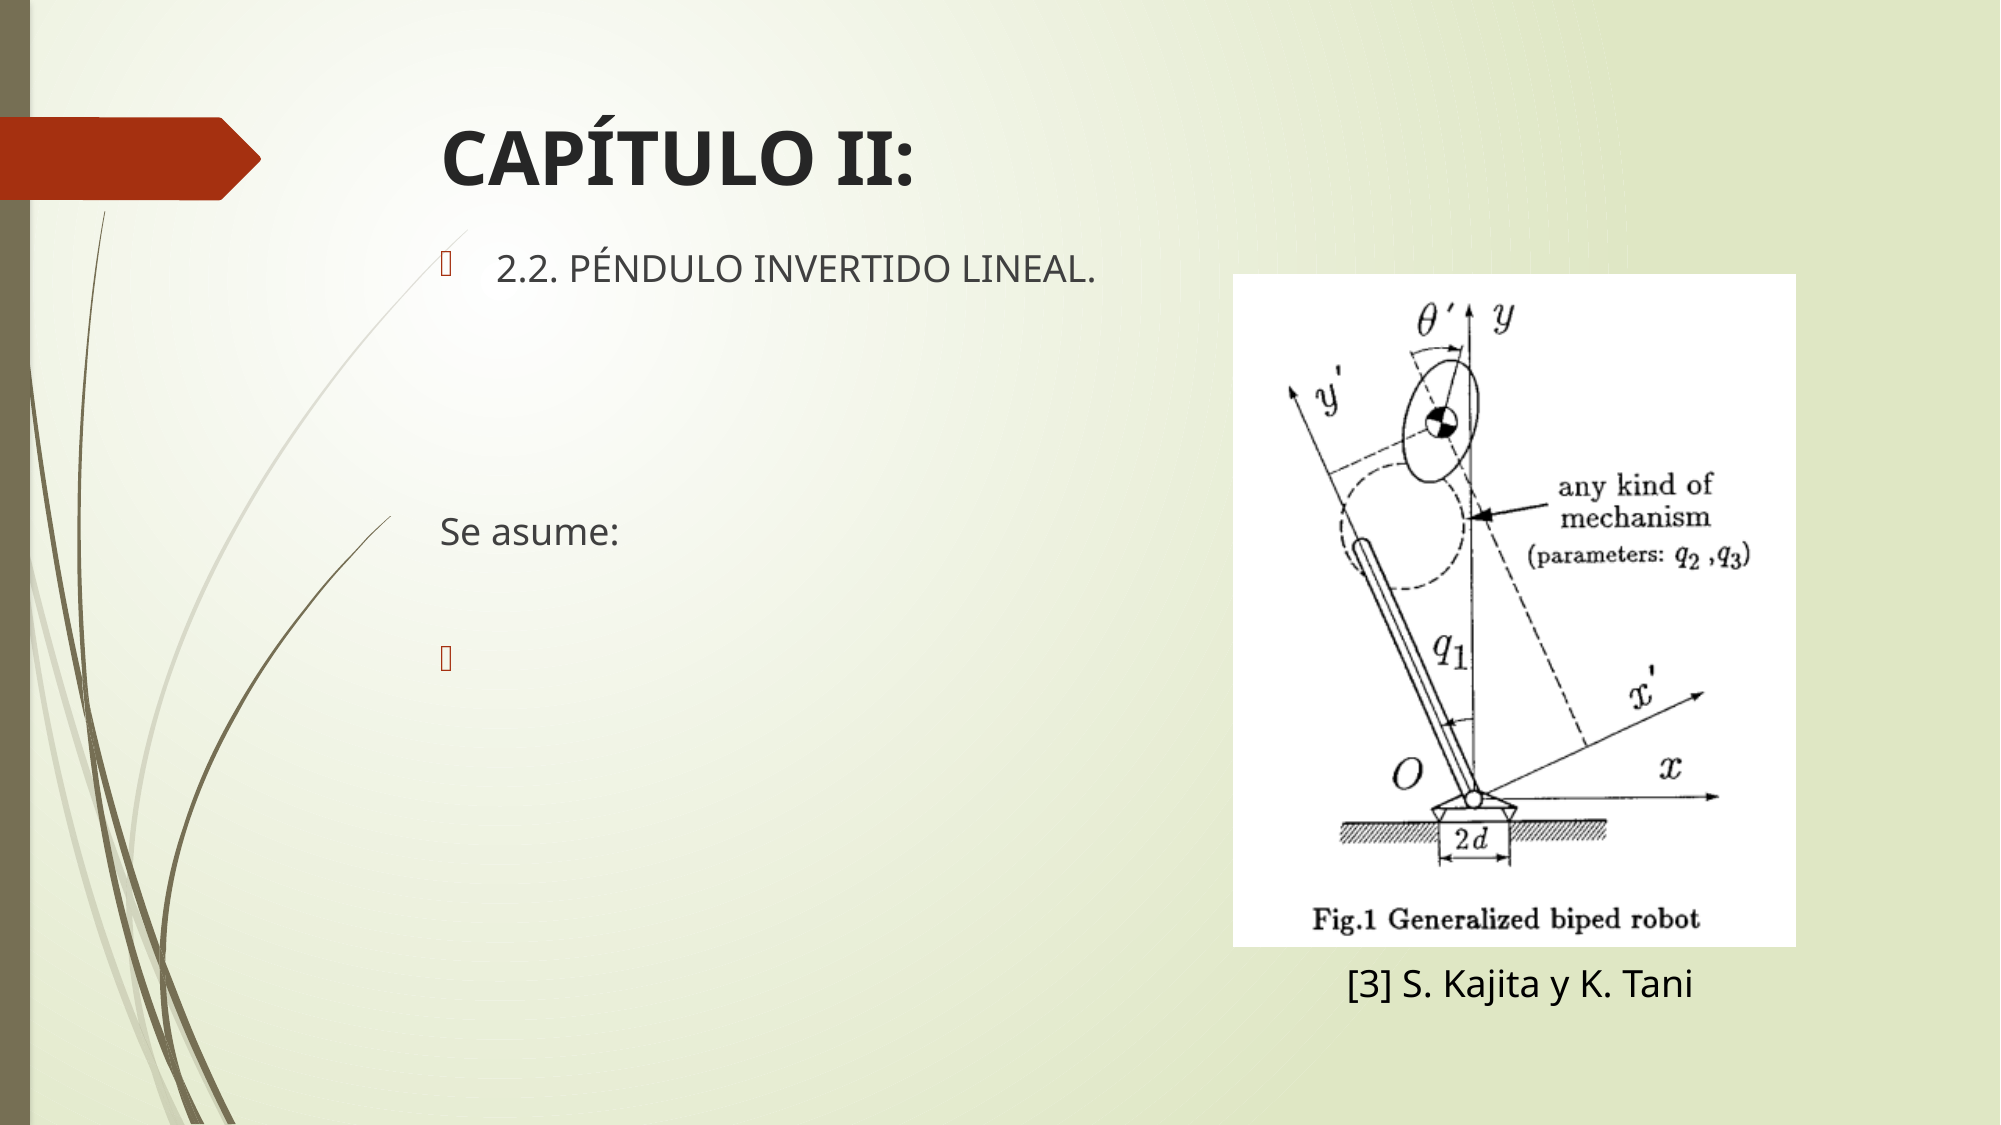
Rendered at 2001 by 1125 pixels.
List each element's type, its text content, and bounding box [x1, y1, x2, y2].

title CAPÍTULO II: [425, 102, 1888, 313]
picture [1232, 273, 1796, 947]
text_box [3] S. Kajita y K. Tani [1331, 955, 1720, 1013]
